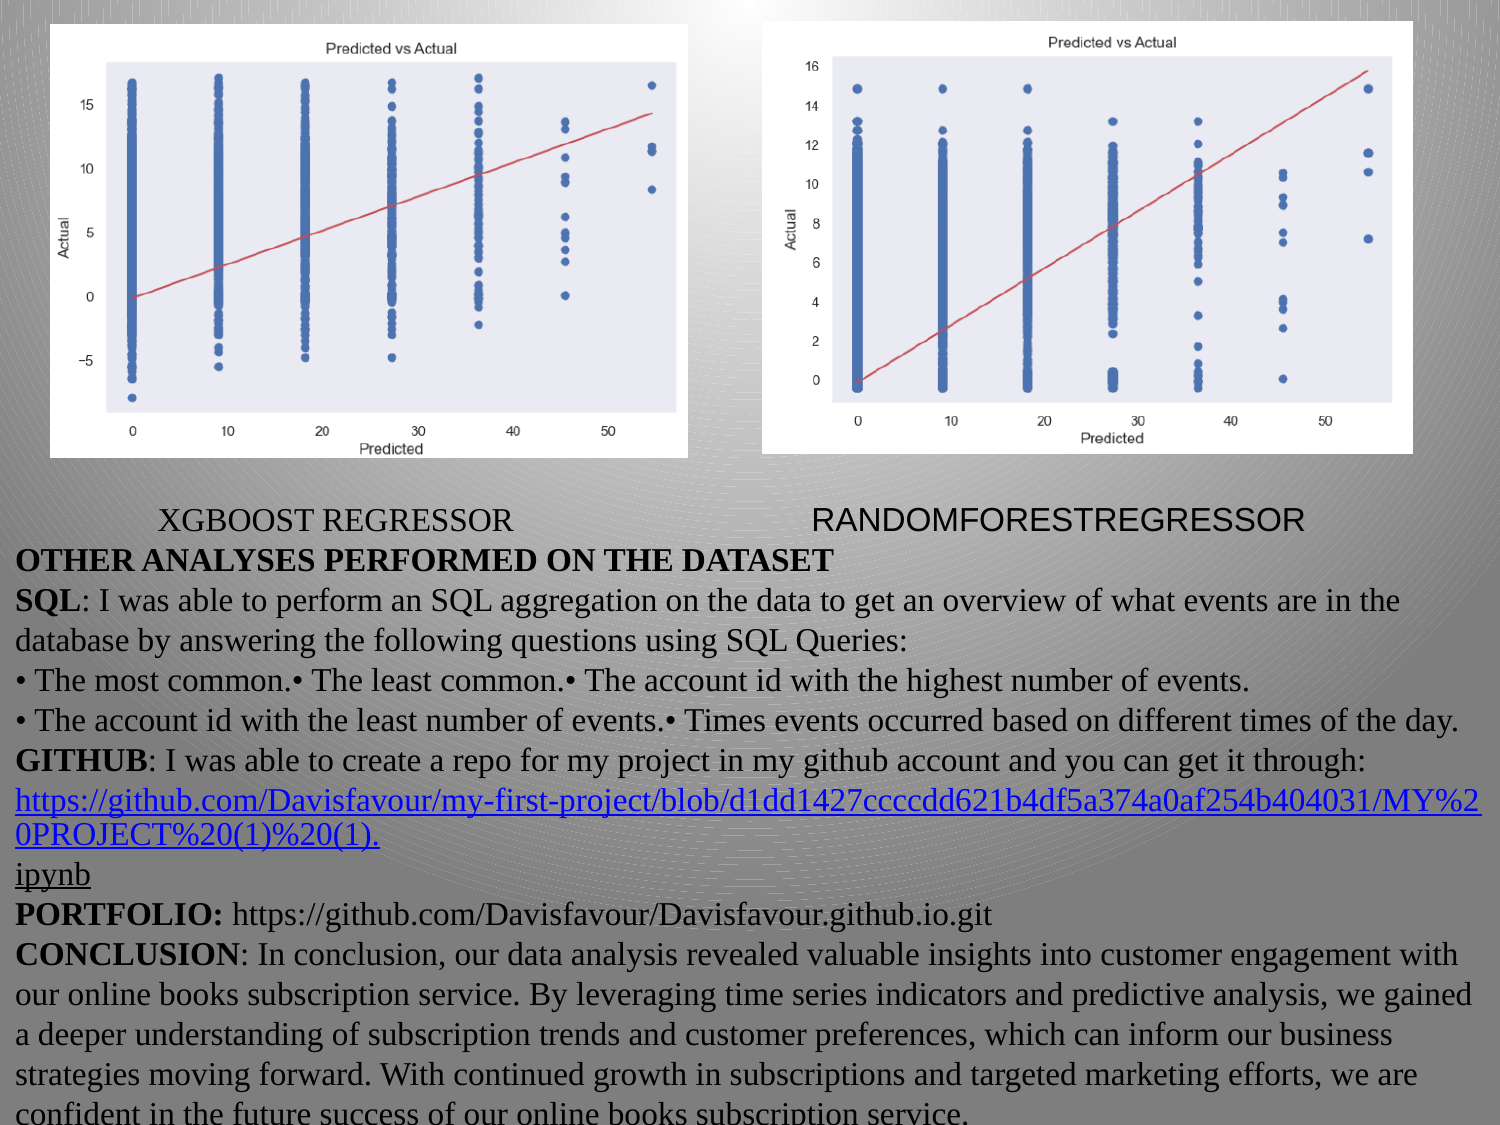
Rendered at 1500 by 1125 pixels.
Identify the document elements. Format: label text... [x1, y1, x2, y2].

picture [49, 24, 688, 458]
picture [762, 21, 1413, 455]
title XGBOOST REGRESSOR RANDOMFORESTREGRESSOR XGBOOST REGRESSOR RANDOMFORESTREGRESSOR OTHER ANALYSES PERFORMED ON THE DATASET SQL: I was able to perform an SQL aggregation on the data to get an overview of what events are in the database by answering the following questions using SQL Queries: • The most common.• The least common.• The account id with the highest number of events. • The account id with the least number of events.• Times events occurred based on different times of the day. GITHUB: I was able to create a repo for my project in my github account and you can get it through: https://github.com/Davisfavour/my-first-project/blob/d1dd1427ccccdd621b4df5a374a0af254b404031/MY%20PROJECT%20(1)%20(1).ipynb PORTFOLIO: https://github.com/Davisfavour/Davisfavour.github.io.git CONCLUSION: In conclusion, our data analysis revealed valuable insights into customer engagement with our online books subscription service. By leveraging time series indicators and predictive analysis, we gained a deeper understanding of subscription trends and customer preferences, which can inform our business strategies moving forward. With continued growth in subscriptions and targeted marketing efforts, we are confident in the future success of our online books subscription service. [0, 0, 1500, 1125]
